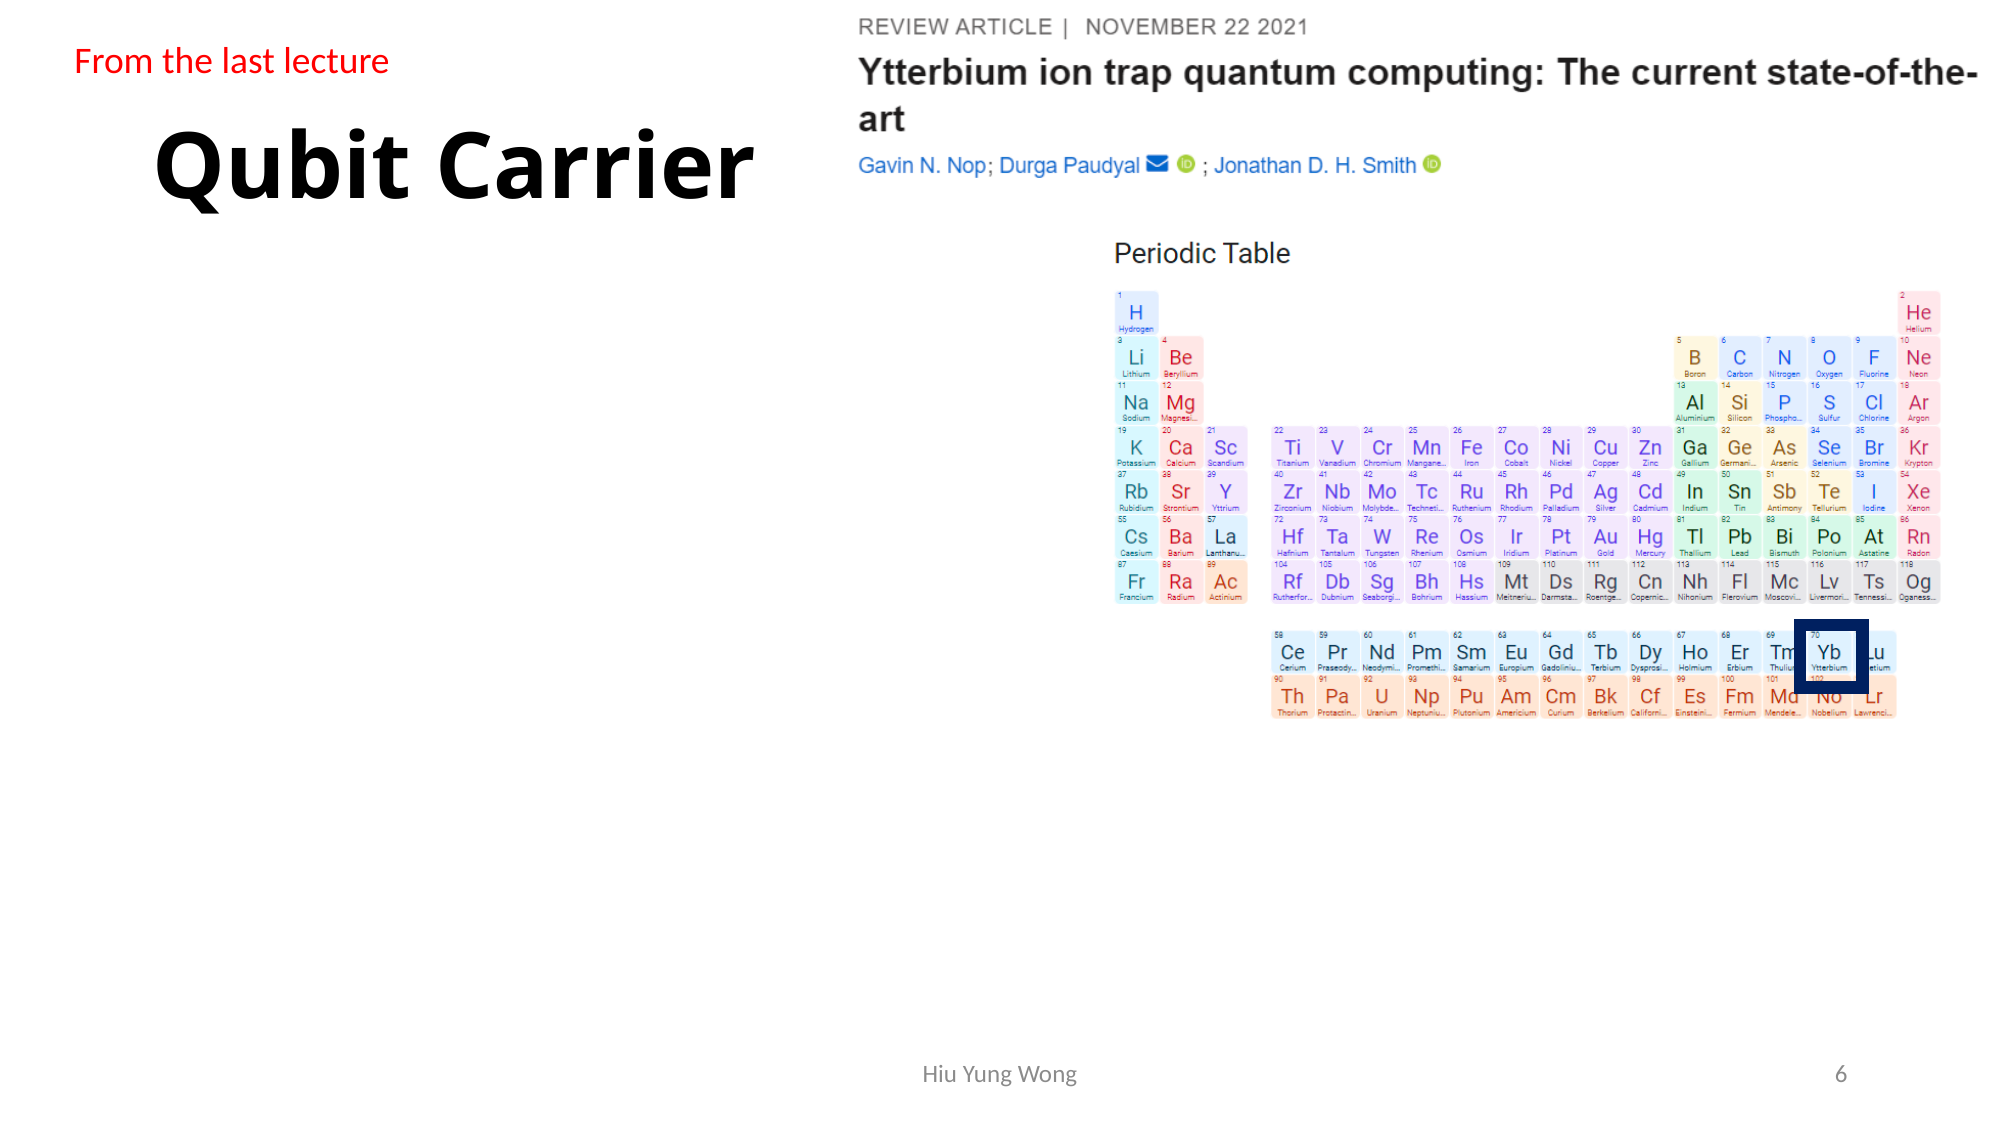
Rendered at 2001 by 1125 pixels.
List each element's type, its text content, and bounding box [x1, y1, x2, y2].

slide_number 6 [1412, 1042, 1863, 1103]
picture [812, 0, 2000, 189]
title Qubit Carrier [137, 59, 1863, 278]
footer Hiu Yung Wong [662, 1042, 1338, 1103]
text_box From the last lecture [59, 28, 548, 89]
picture [1081, 212, 1964, 735]
